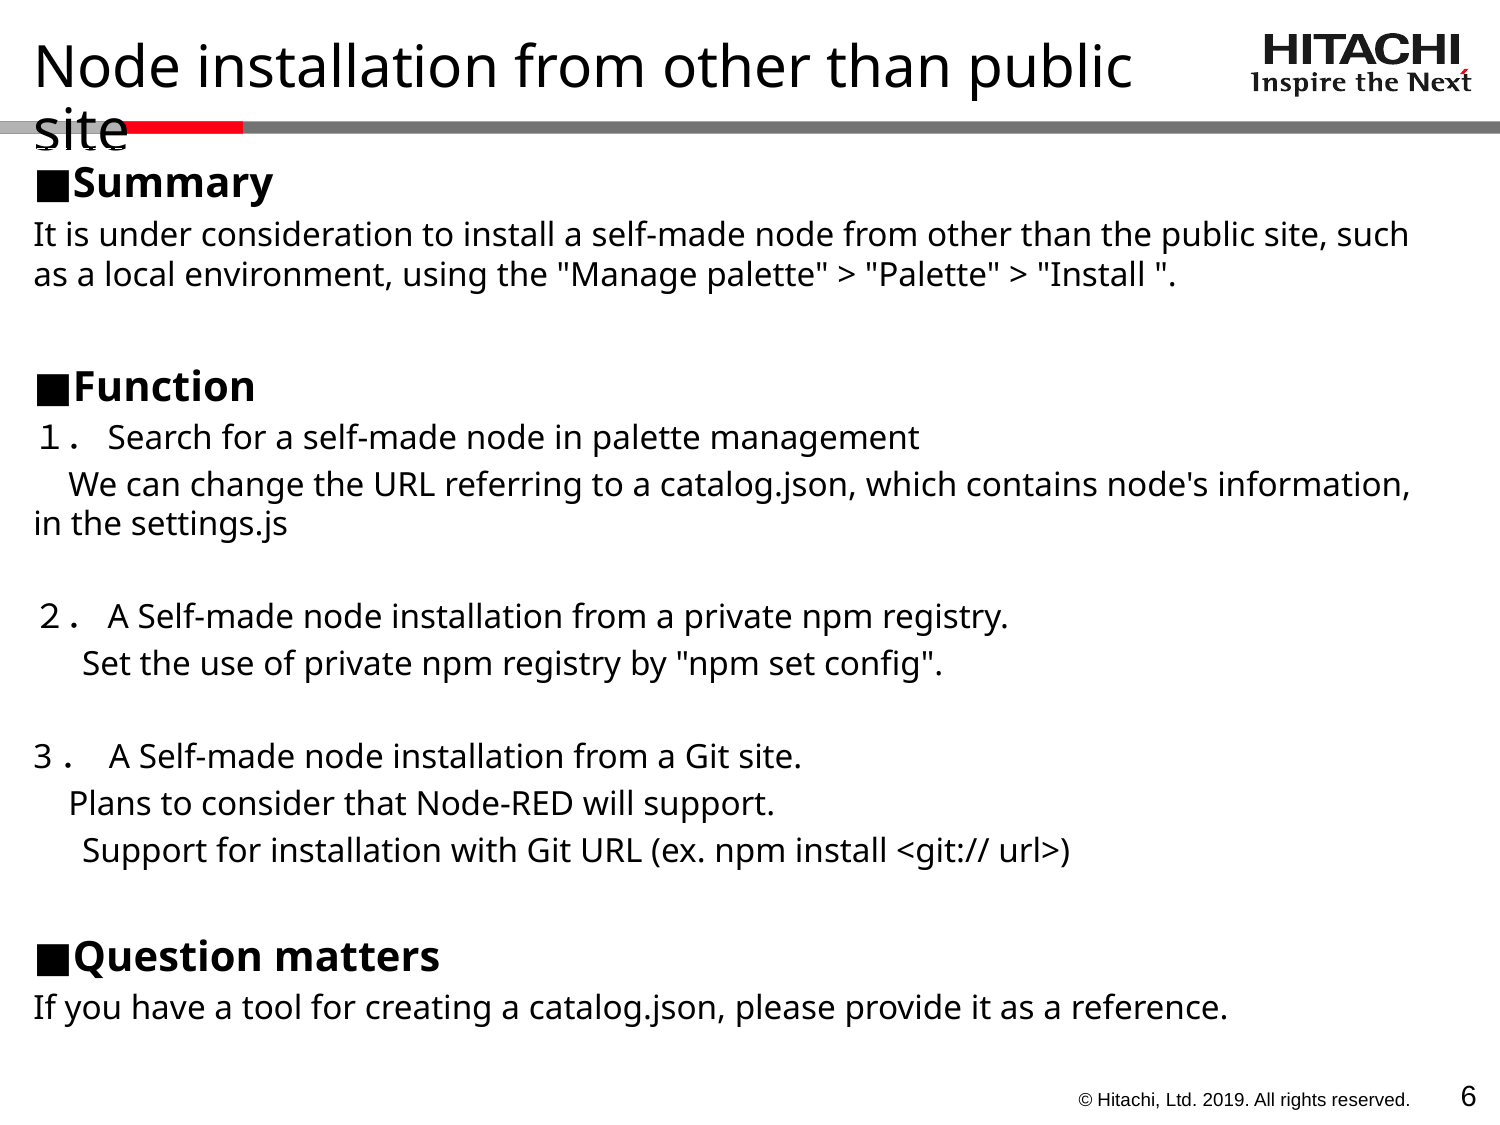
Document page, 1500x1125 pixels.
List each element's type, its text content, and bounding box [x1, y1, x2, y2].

title Node installation from other than public site [18, 29, 1247, 109]
slide_number 5 [1411, 1073, 1492, 1124]
list ■Summary It is under consideration to install a self-made node from other than the public site, such as a local environment, using the "Manage palette" > "Palette" > "Install ". ■Function １．Search for a self-made node in palette management We can change the URL referring to a catalog.json, which contains node's information, in the settings.js ２．A Self-made node installation from a private npm registry. Set the use of private npm registry by "npm set config". 3． A Self-made node installation from a Git site. Plans to consider that Node-RED will support. Support for installation with Git URL (ex. npm install <git:// url>) ■Question matters If you have a tool for creating a catalog.json, please provide it as a reference. [18, 148, 1451, 1074]
